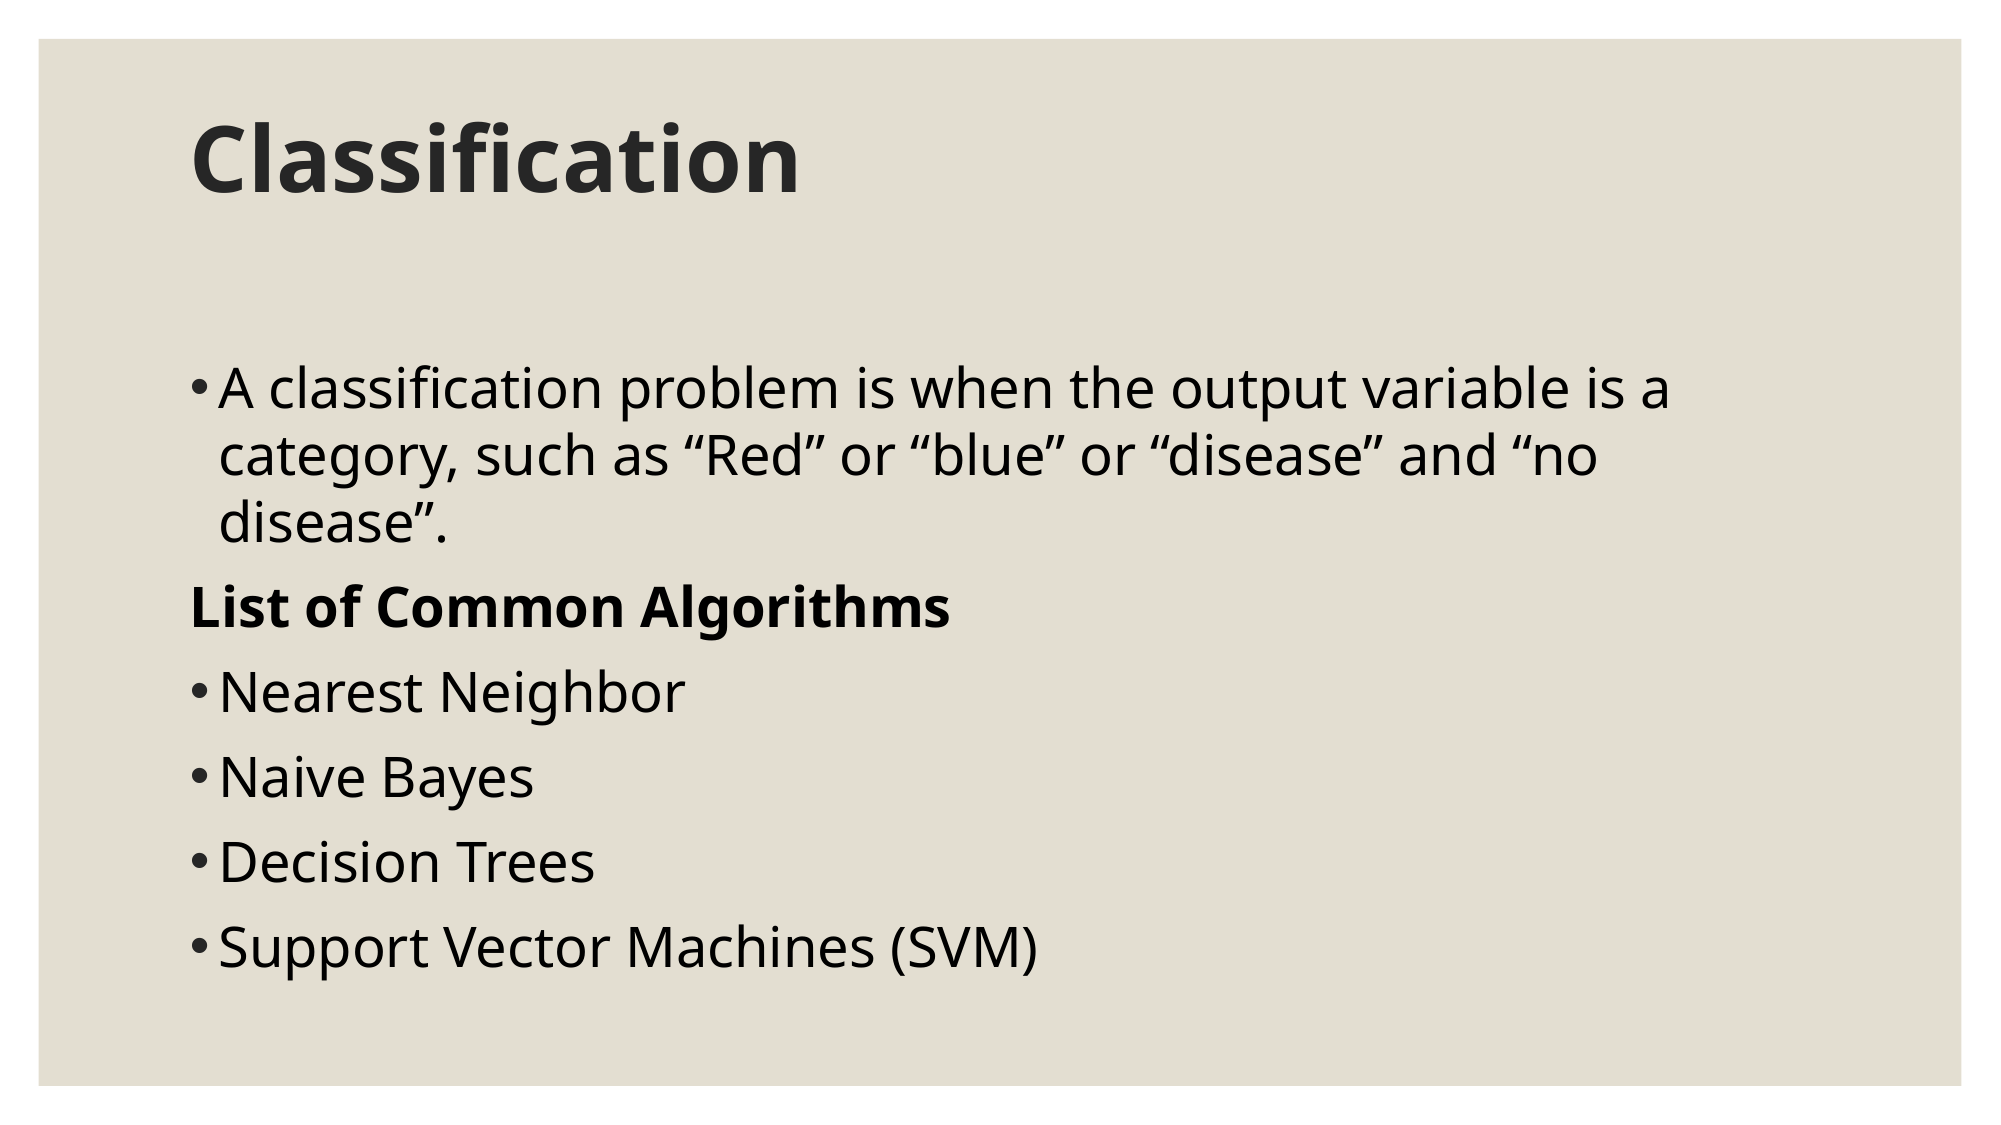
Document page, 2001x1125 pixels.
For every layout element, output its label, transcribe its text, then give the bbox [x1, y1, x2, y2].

title Classification [174, 105, 1825, 331]
list A classification problem is when the output variable is a category, such as “Red” or “blue” or “disease” and “no disease”. List of Common Algorithms Nearest Neighbor Naive Bayes Decision Trees Support Vector Machines (SVM) [174, 345, 1825, 990]
